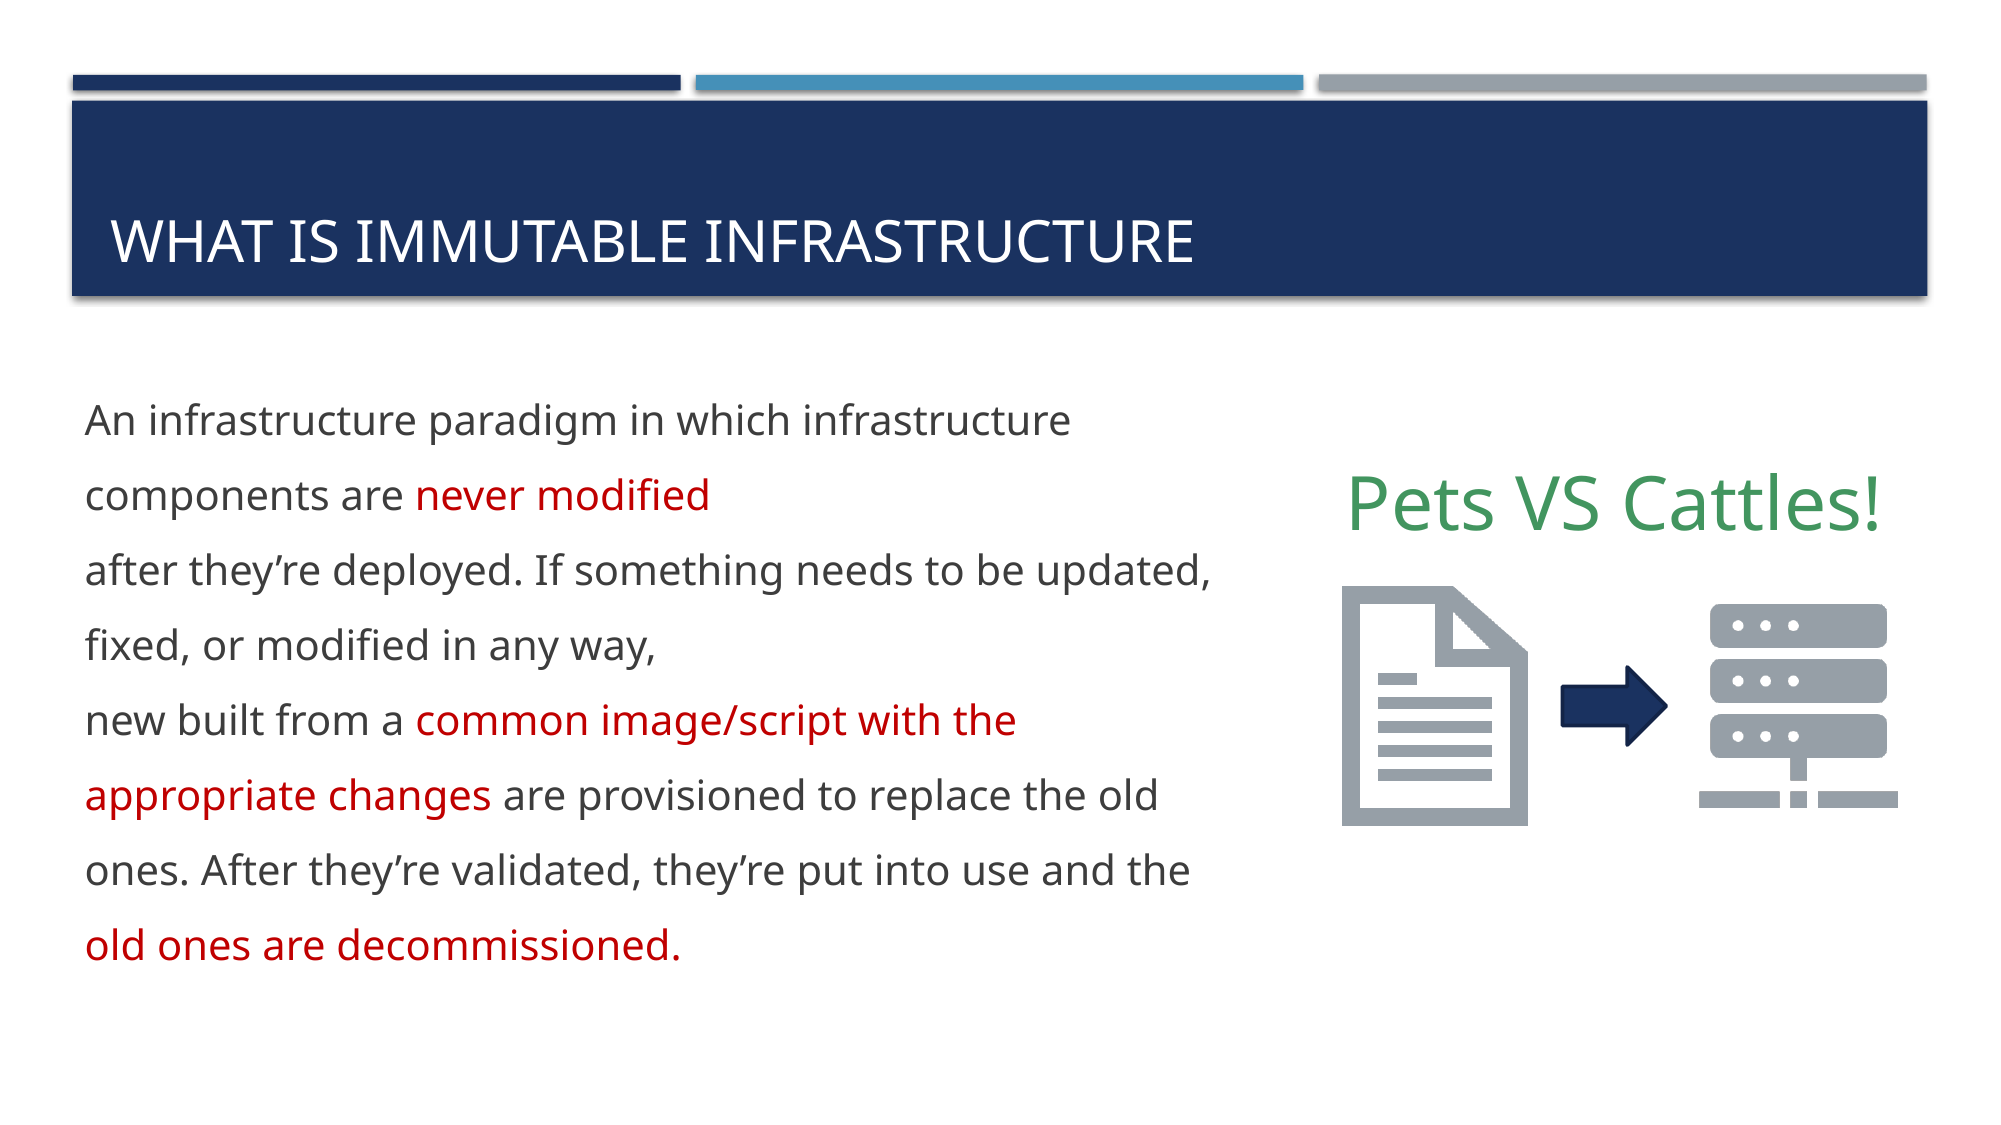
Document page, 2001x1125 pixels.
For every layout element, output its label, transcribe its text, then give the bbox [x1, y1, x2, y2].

title What is Immutable Infrastructure [95, 115, 1905, 282]
picture [1291, 561, 1580, 850]
text_box An infrastructure paradigm in which infrastructure components are never modified after they’re deployed. If something needs to be updated, fixed, or modified in any way, new built from a common image/script with the appropriate changes are provisioned to replace the old ones. After they’re validated, they’re put into use and the old ones are decommissioned. [69, 360, 1268, 976]
picture [1665, 573, 1931, 838]
text_box Pets VS Cattles! [1331, 447, 1898, 553]
text_box [1585, 665, 1659, 747]
